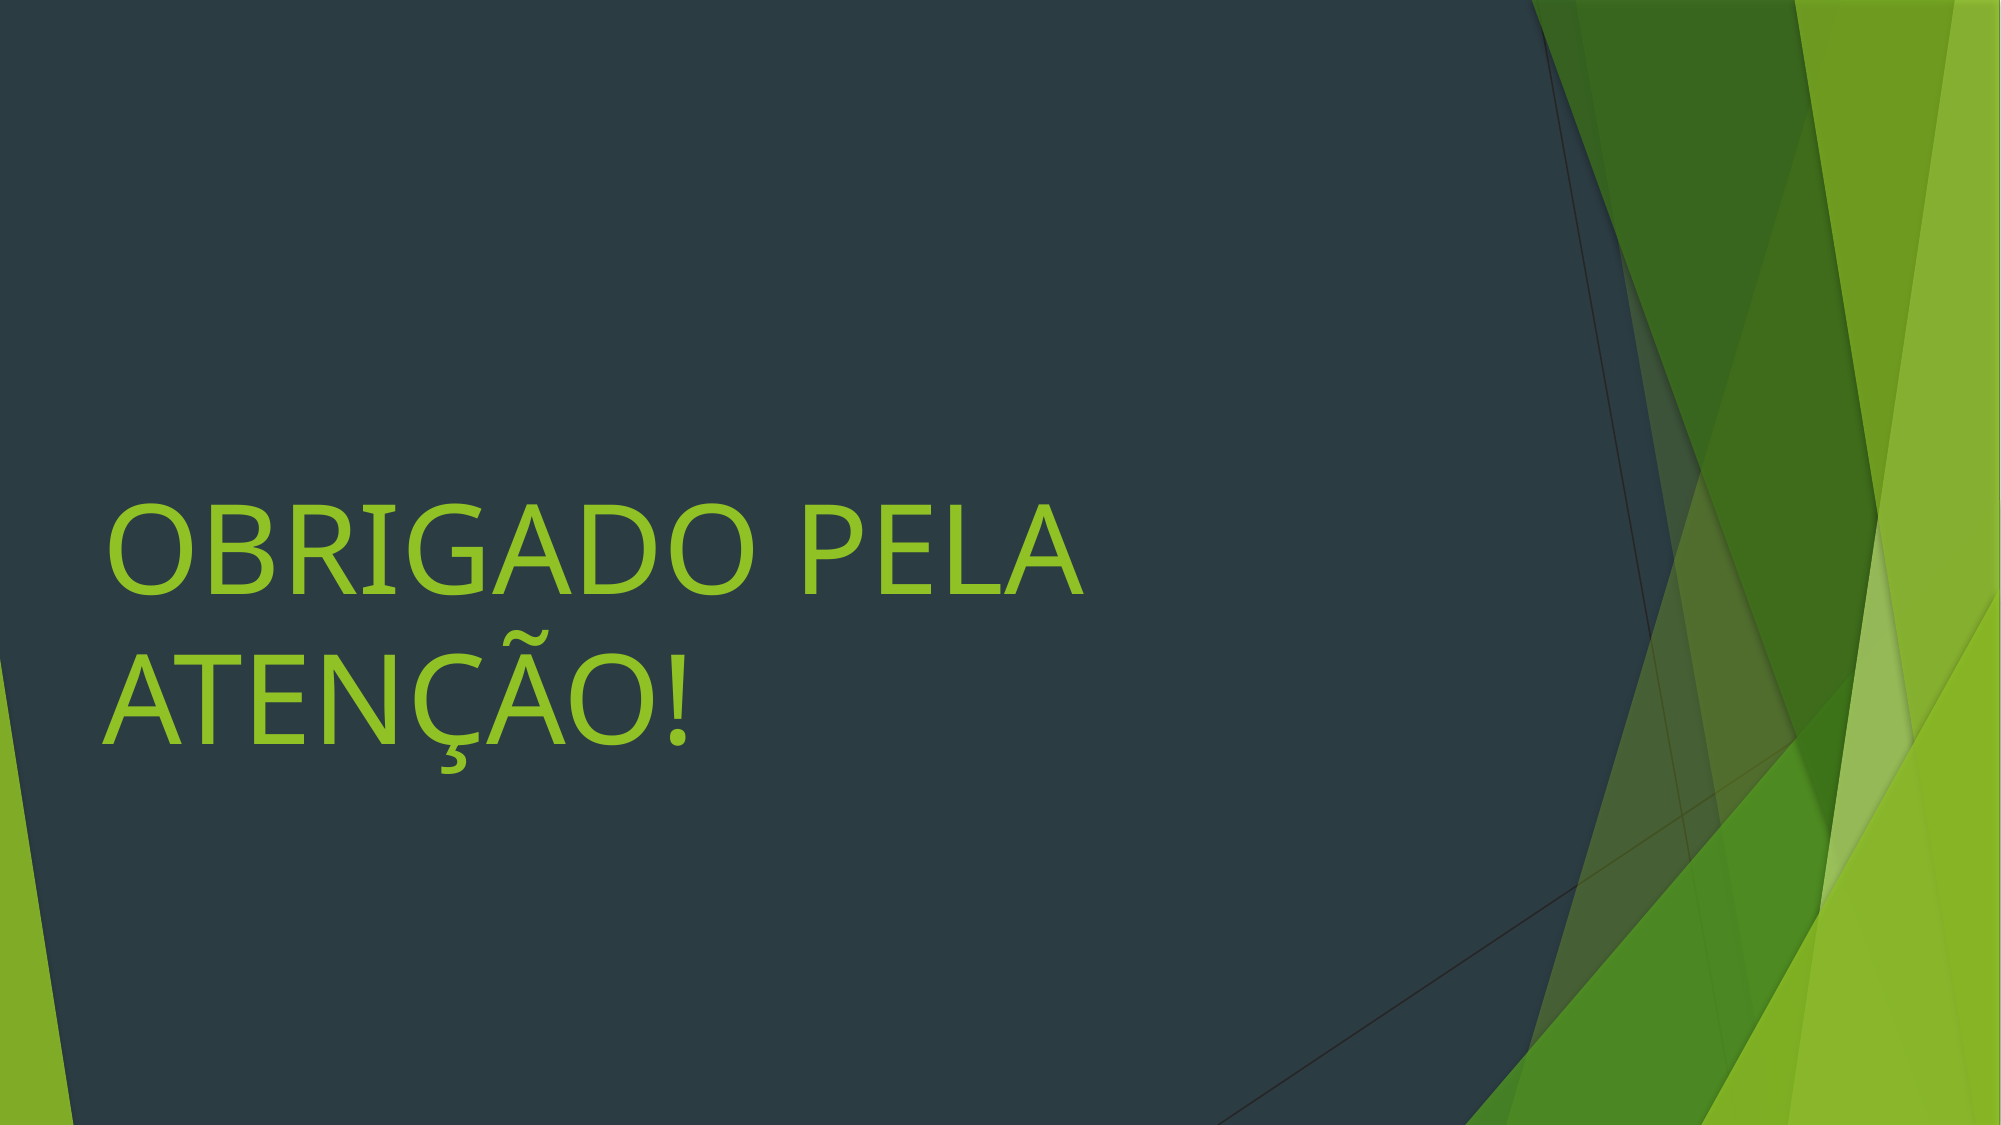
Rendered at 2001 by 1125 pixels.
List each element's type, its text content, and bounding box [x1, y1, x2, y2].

title OBRIGADO PELA ATENÇÃO! [87, 461, 1702, 828]
